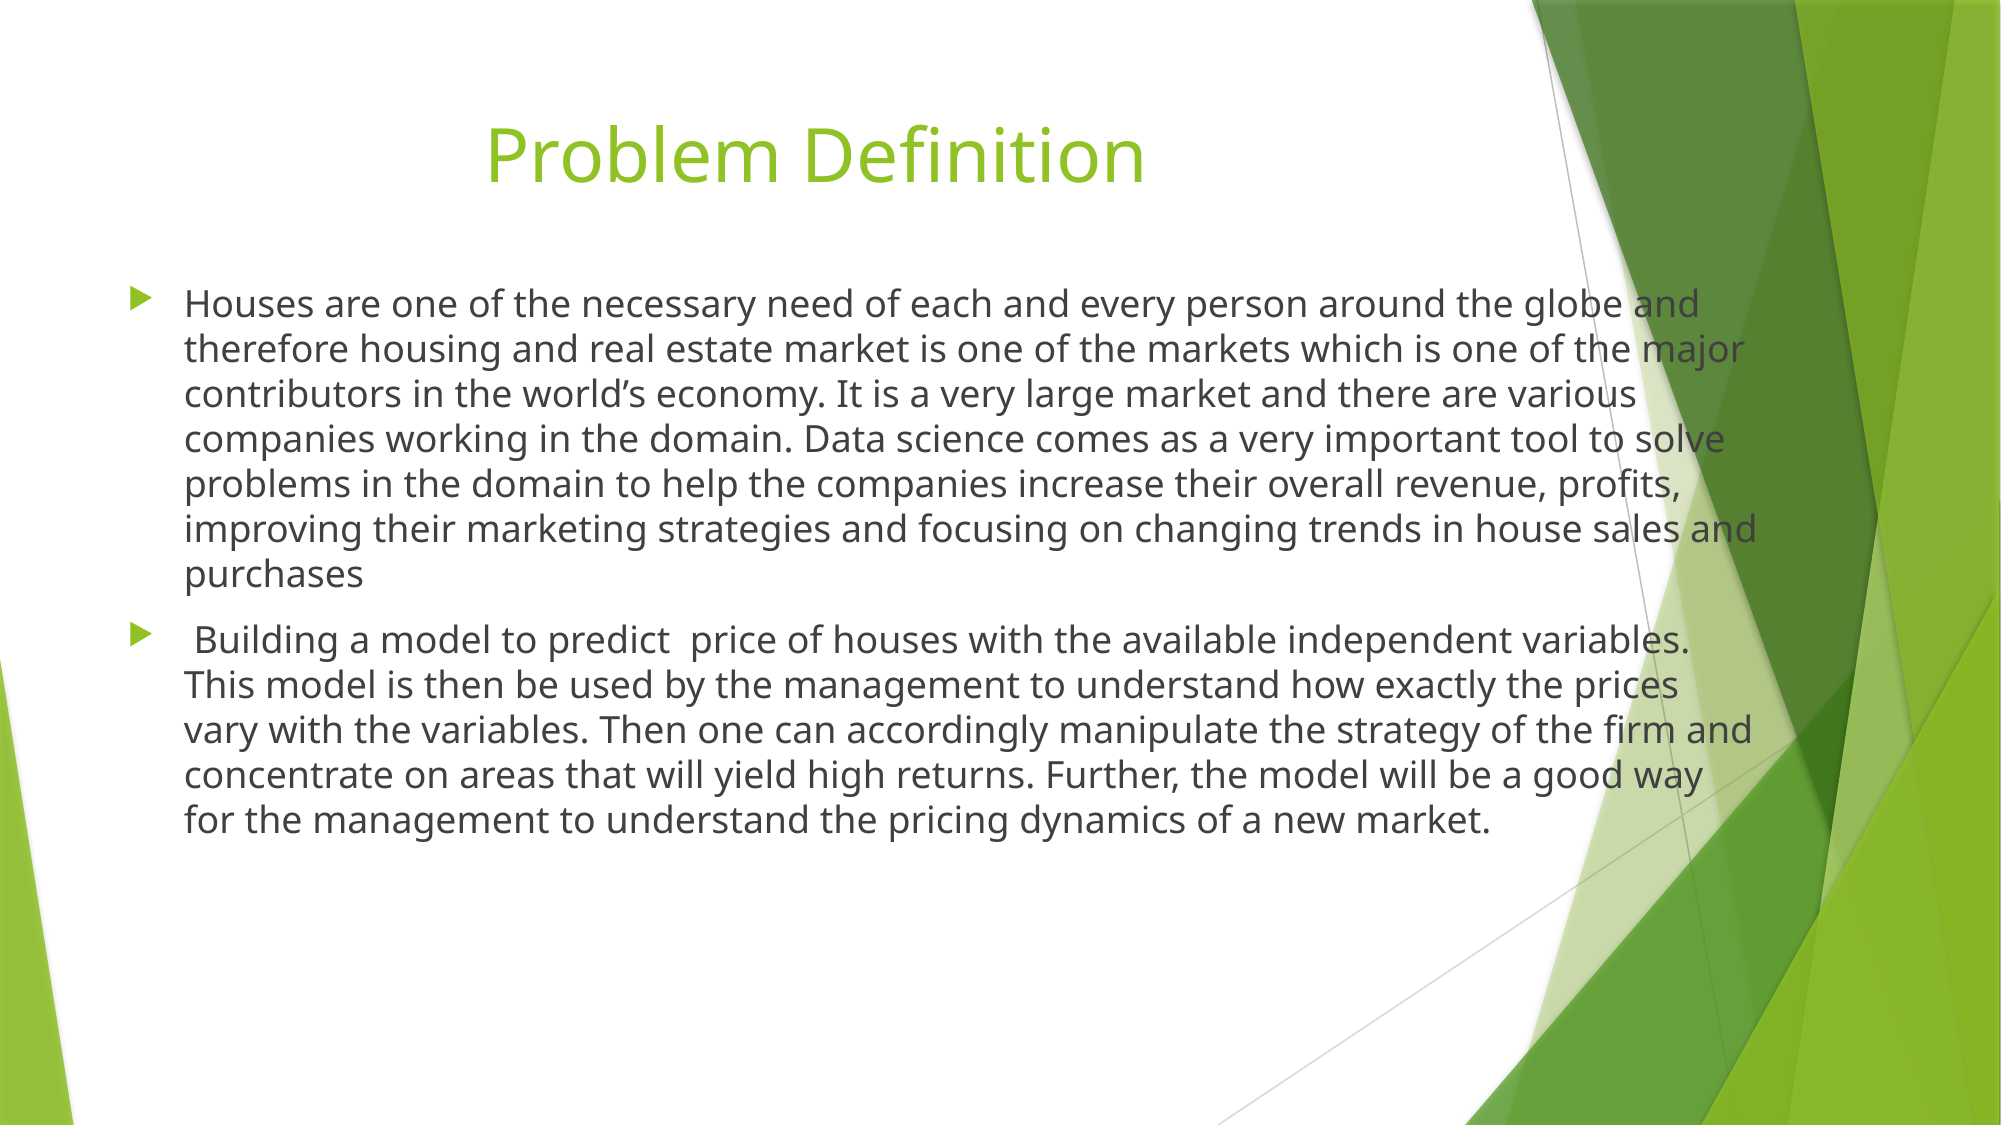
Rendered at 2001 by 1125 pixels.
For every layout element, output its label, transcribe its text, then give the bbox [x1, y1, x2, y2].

list Houses are one of the necessary need of each and every person around the globe and therefore housing and real estate market is one of the markets which is one of the major contributors in the world’s economy. It is a very large market and there are various companies working in the domain. Data science comes as a very important tool to solve problems in the domain to help the companies increase their overall revenue, profits, improving their marketing strategies and focusing on changing trends in house sales and purchases Building a model to predict price of houses with the available independent variables. This model is then be used by the management to understand how exactly the prices vary with the variables. Then one can accordingly manipulate the strategy of the firm and concentrate on areas that will yield high returns. Further, the model will be a good way for the management to understand the pricing dynamics of a new market. [112, 272, 1775, 950]
title Problem Definition [111, 99, 1522, 317]
